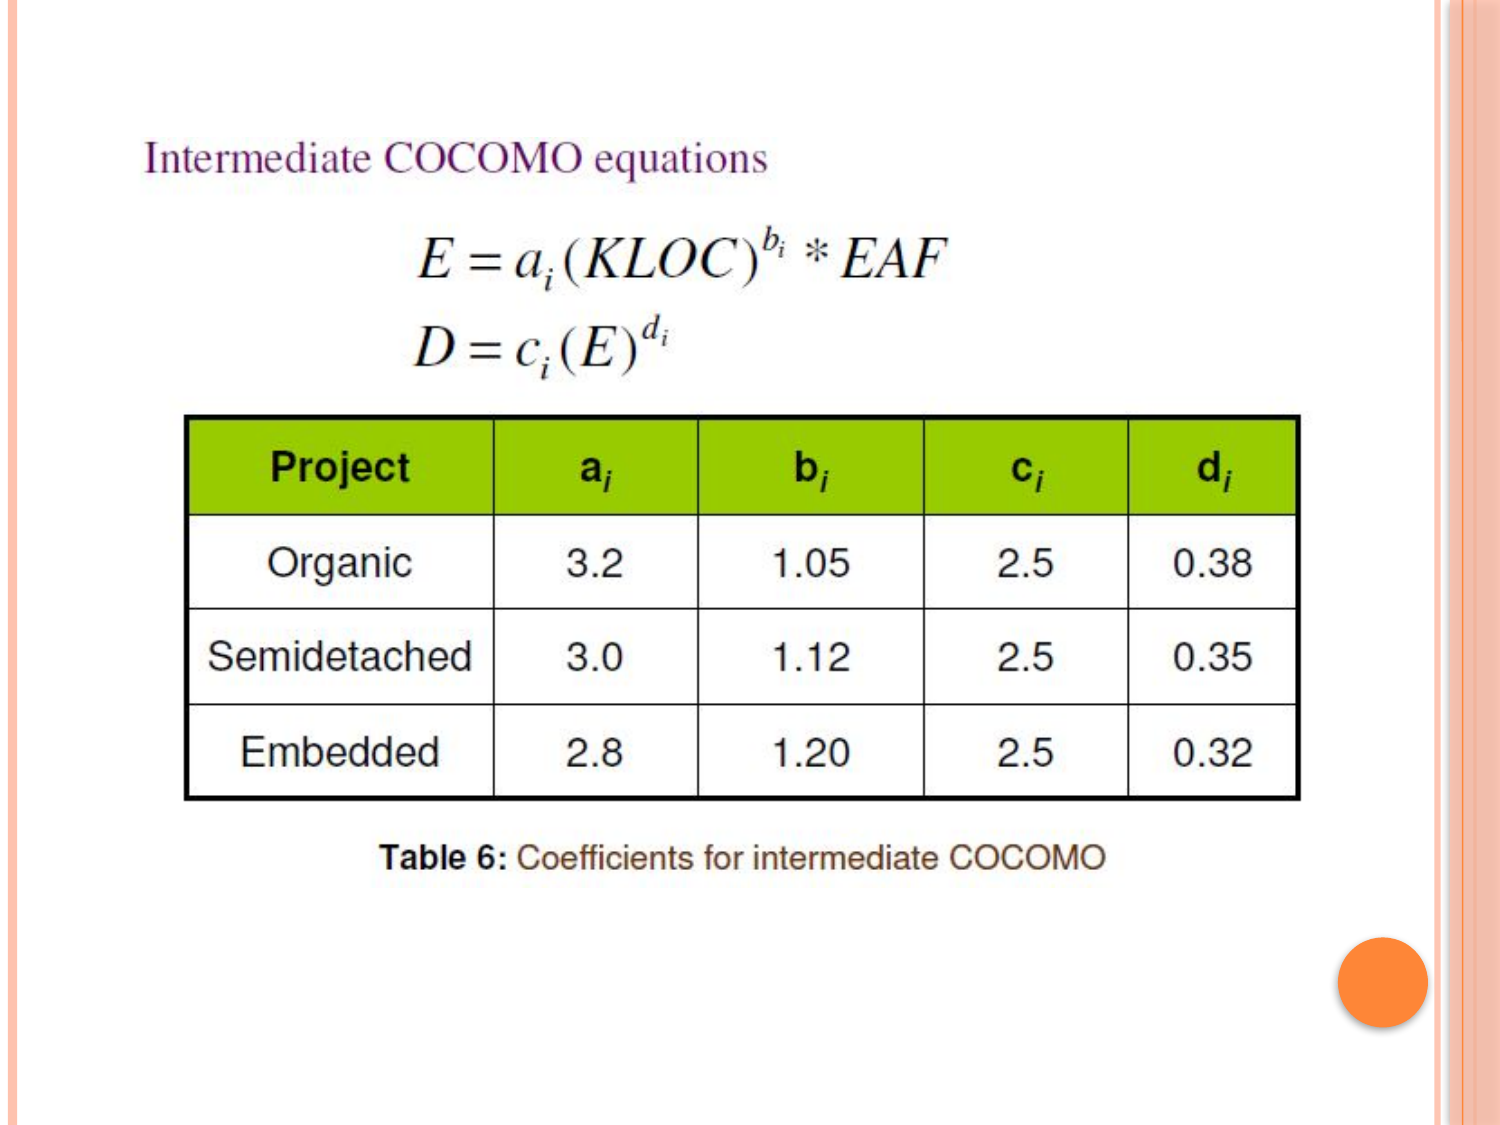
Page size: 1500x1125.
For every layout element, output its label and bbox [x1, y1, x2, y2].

picture [111, 136, 1388, 888]
